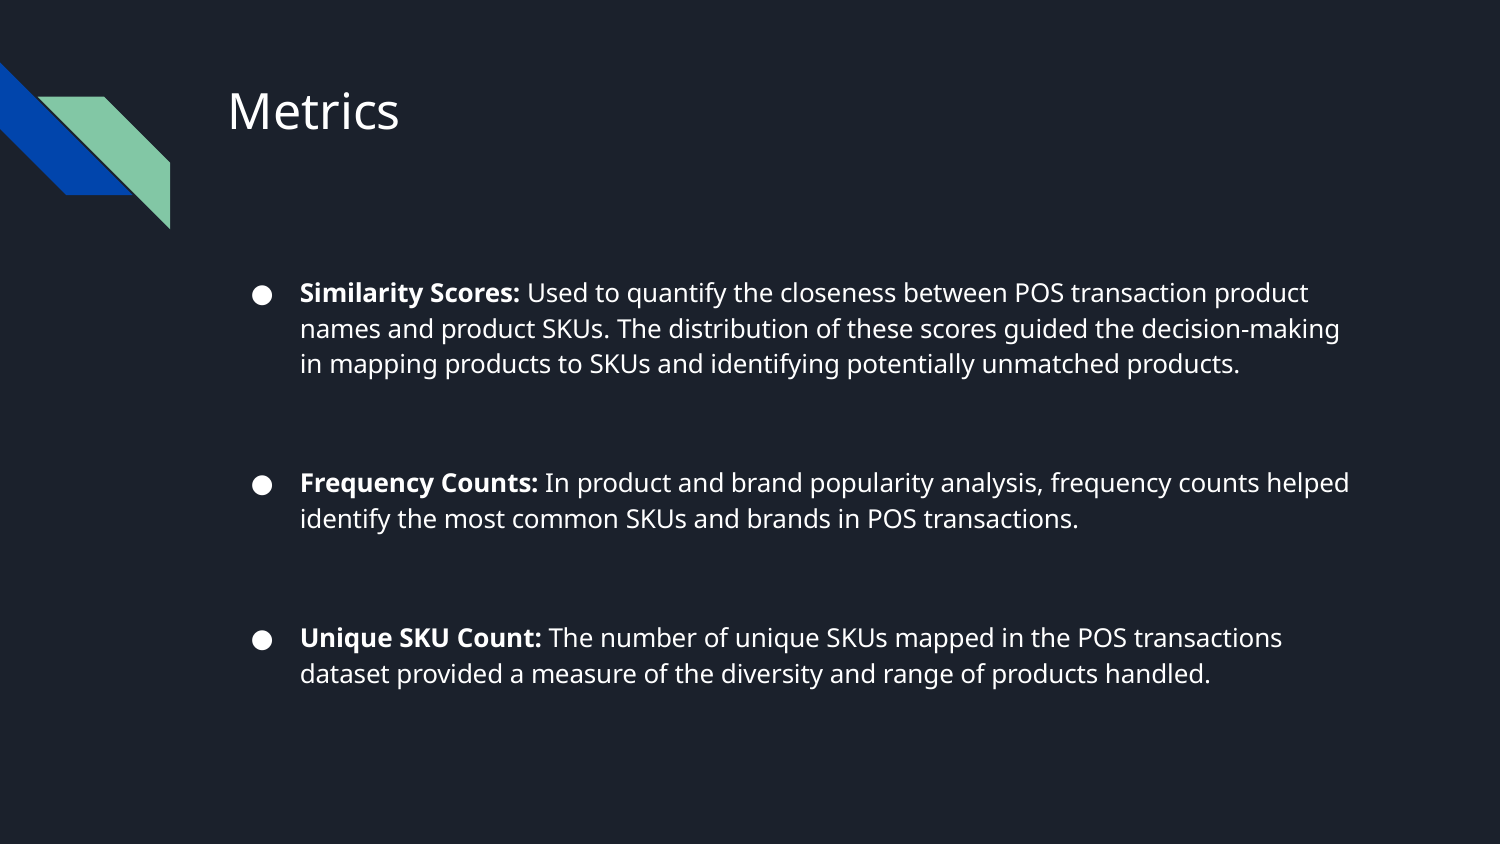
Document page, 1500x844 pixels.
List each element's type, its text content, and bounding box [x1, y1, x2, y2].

title Metrics [212, 64, 1368, 215]
list Similarity Scores: Used to quantify the closeness between POS transaction product names and product SKUs. The distribution of these scores guided the decision-making in mapping products to SKUs and identifying potentially unmatched products. Frequency Counts: In product and brand popularity analysis, frequency counts helped identify the most common SKUs and brands in POS transactions. Unique SKU Count: The number of unique SKUs mapped in the POS transactions dataset provided a measure of the diversity and range of products handled. [212, 257, 1368, 735]
